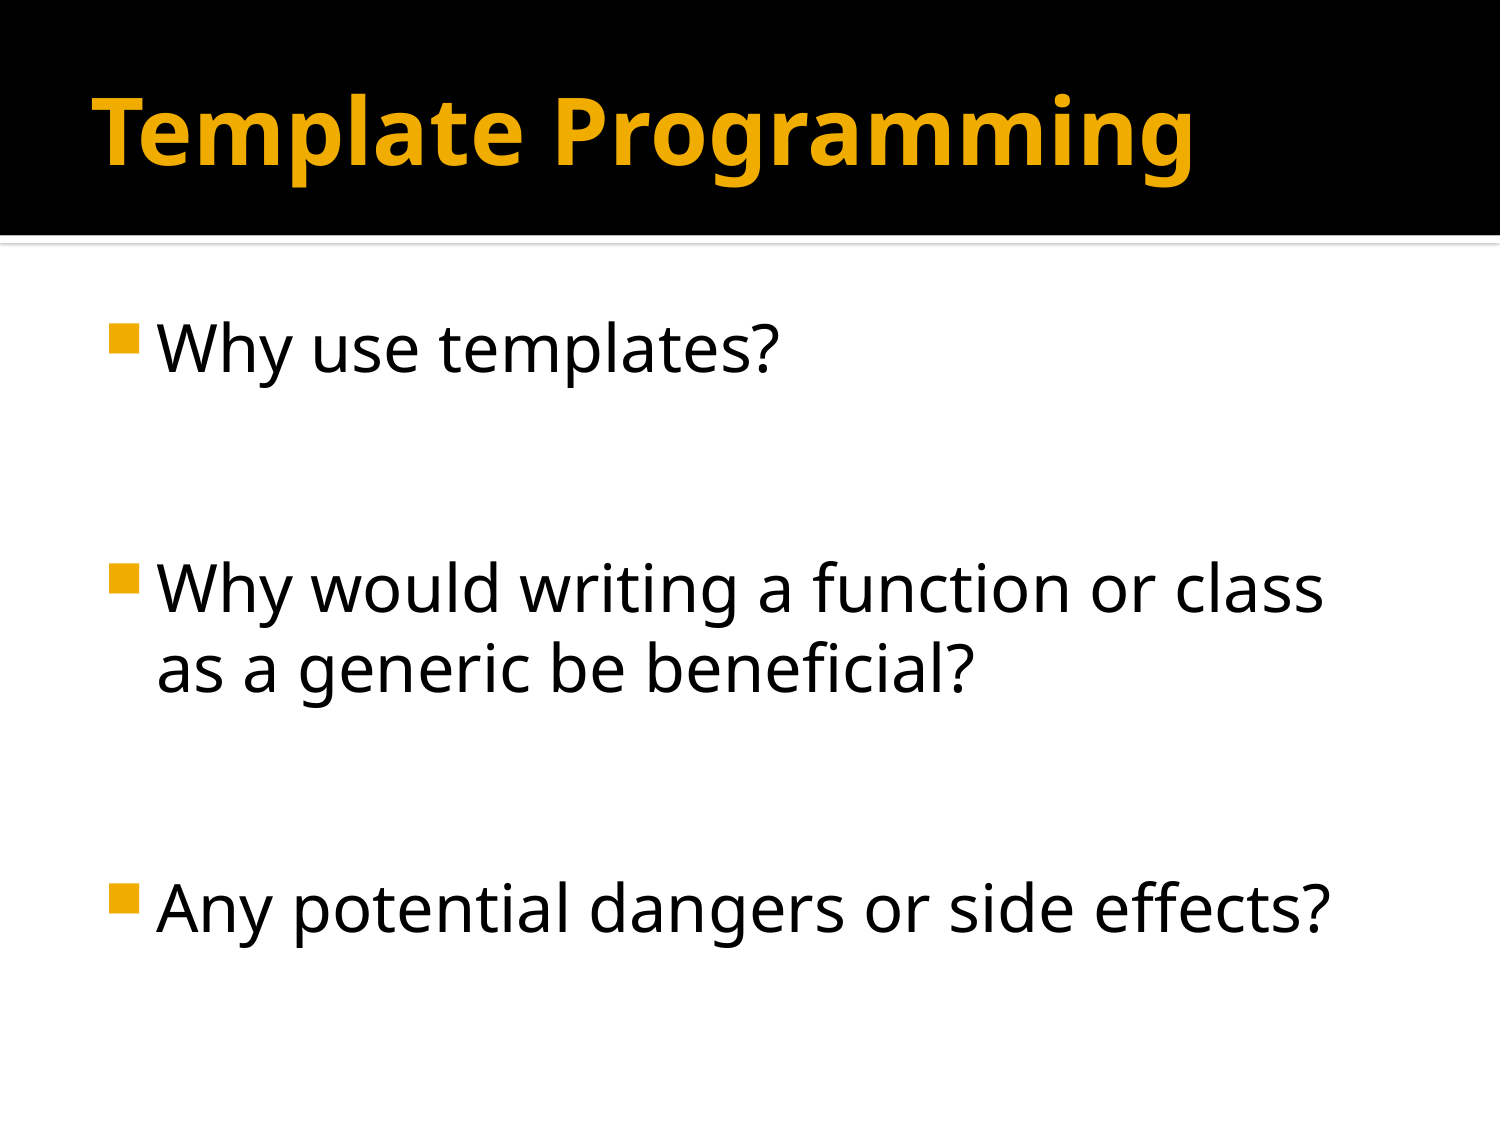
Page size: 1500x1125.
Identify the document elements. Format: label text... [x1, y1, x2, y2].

list Why use templates? Why would writing a function or class as a generic be beneficial? Any potential dangers or side effects? [75, 291, 1425, 1050]
title Template Programming [75, 25, 1425, 231]
